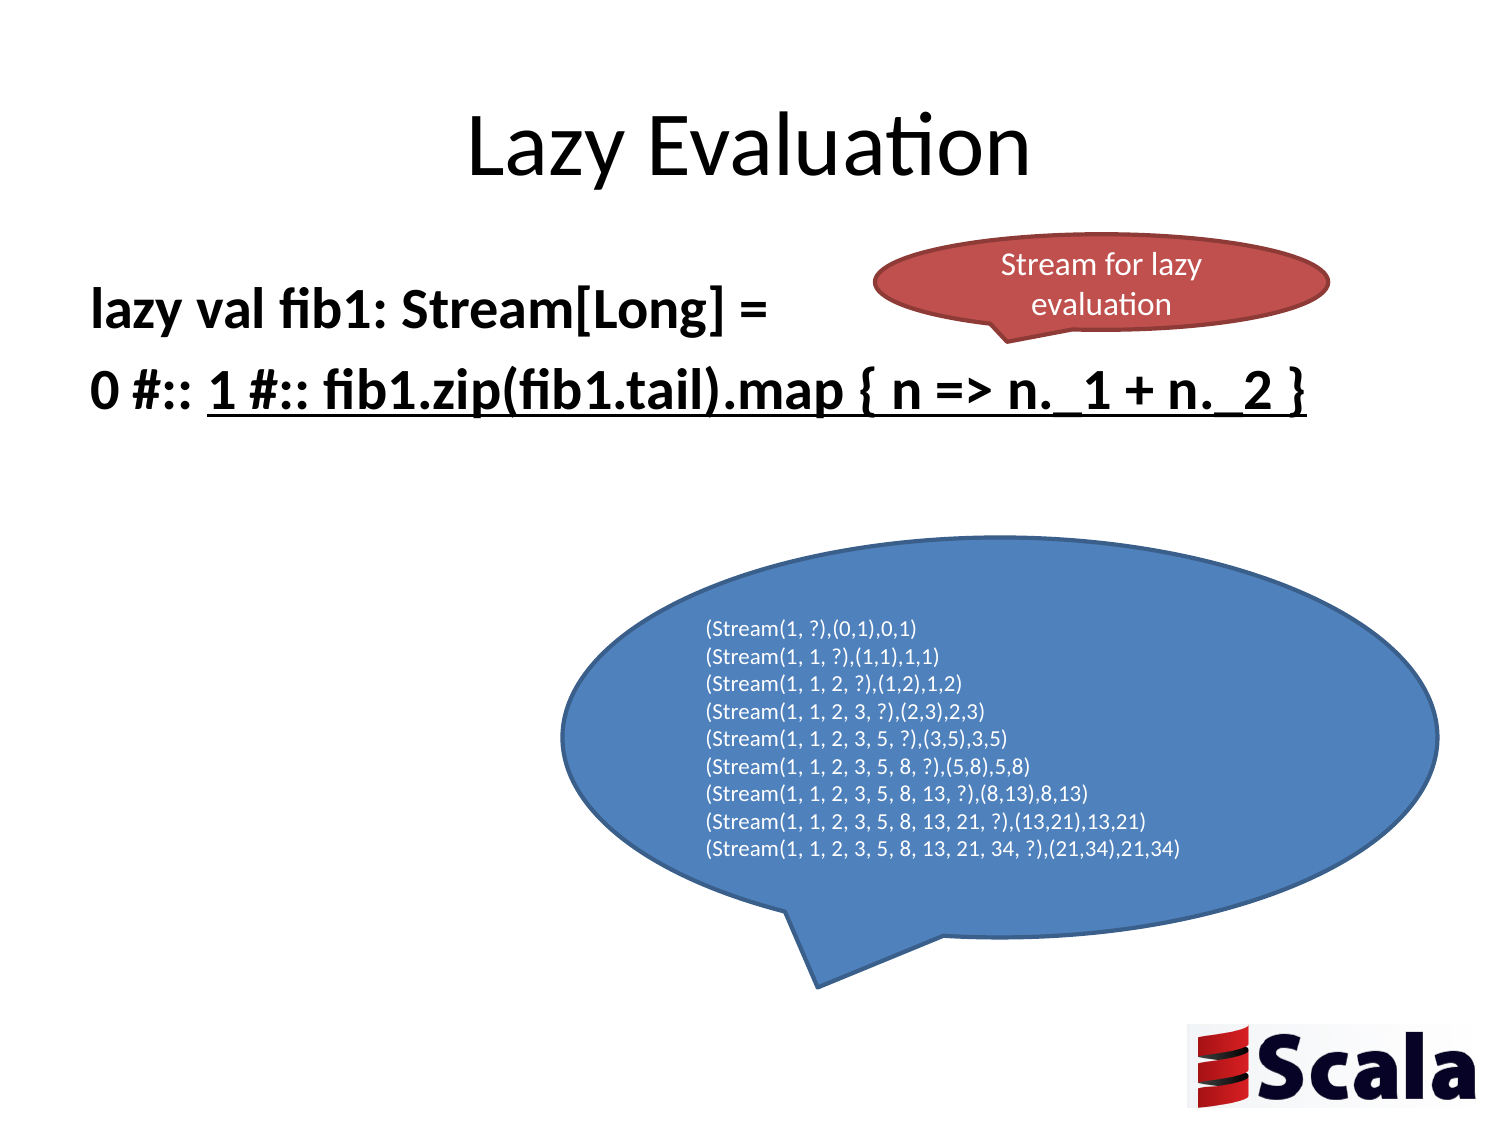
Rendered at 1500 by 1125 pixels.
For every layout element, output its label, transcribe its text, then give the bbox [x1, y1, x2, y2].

text_box Stream for lazy evaluation [872, 232, 1331, 344]
text_box (Stream(1, ?),(0,1),0,1) (Stream(1, 1, ?),(1,1),1,1) (Stream(1, 1, 2, ?),(1,2),1,2) (Stream(1, 1, 2, 3, ?),(2,3),2,3) (Stream(1, 1, 2, 3, 5, ?),(3,5),3,5) (Stream(1, 1, 2, 3, 5, 8, ?),(5,8),5,8) (Stream(1, 1, 2, 3, 5, 8, 13, ?),(8,13),8,13) (Stream(1, 1, 2, 3, 5, 8, 13, 21, ?),(13,21),13,21) (Stream(1, 1, 2, 3, 5, 8, 13, 21, 34, ?),(21,34),21,34) [560, 535, 1440, 990]
list lazy val fib1: Stream[Long] = 0 #:: 1 #:: fib1.zip(fib1.tail).map { n => n._1 + n._2 } [75, 262, 1425, 1005]
picture [1187, 1024, 1481, 1108]
title Lazy Evaluation [75, 45, 1425, 233]
